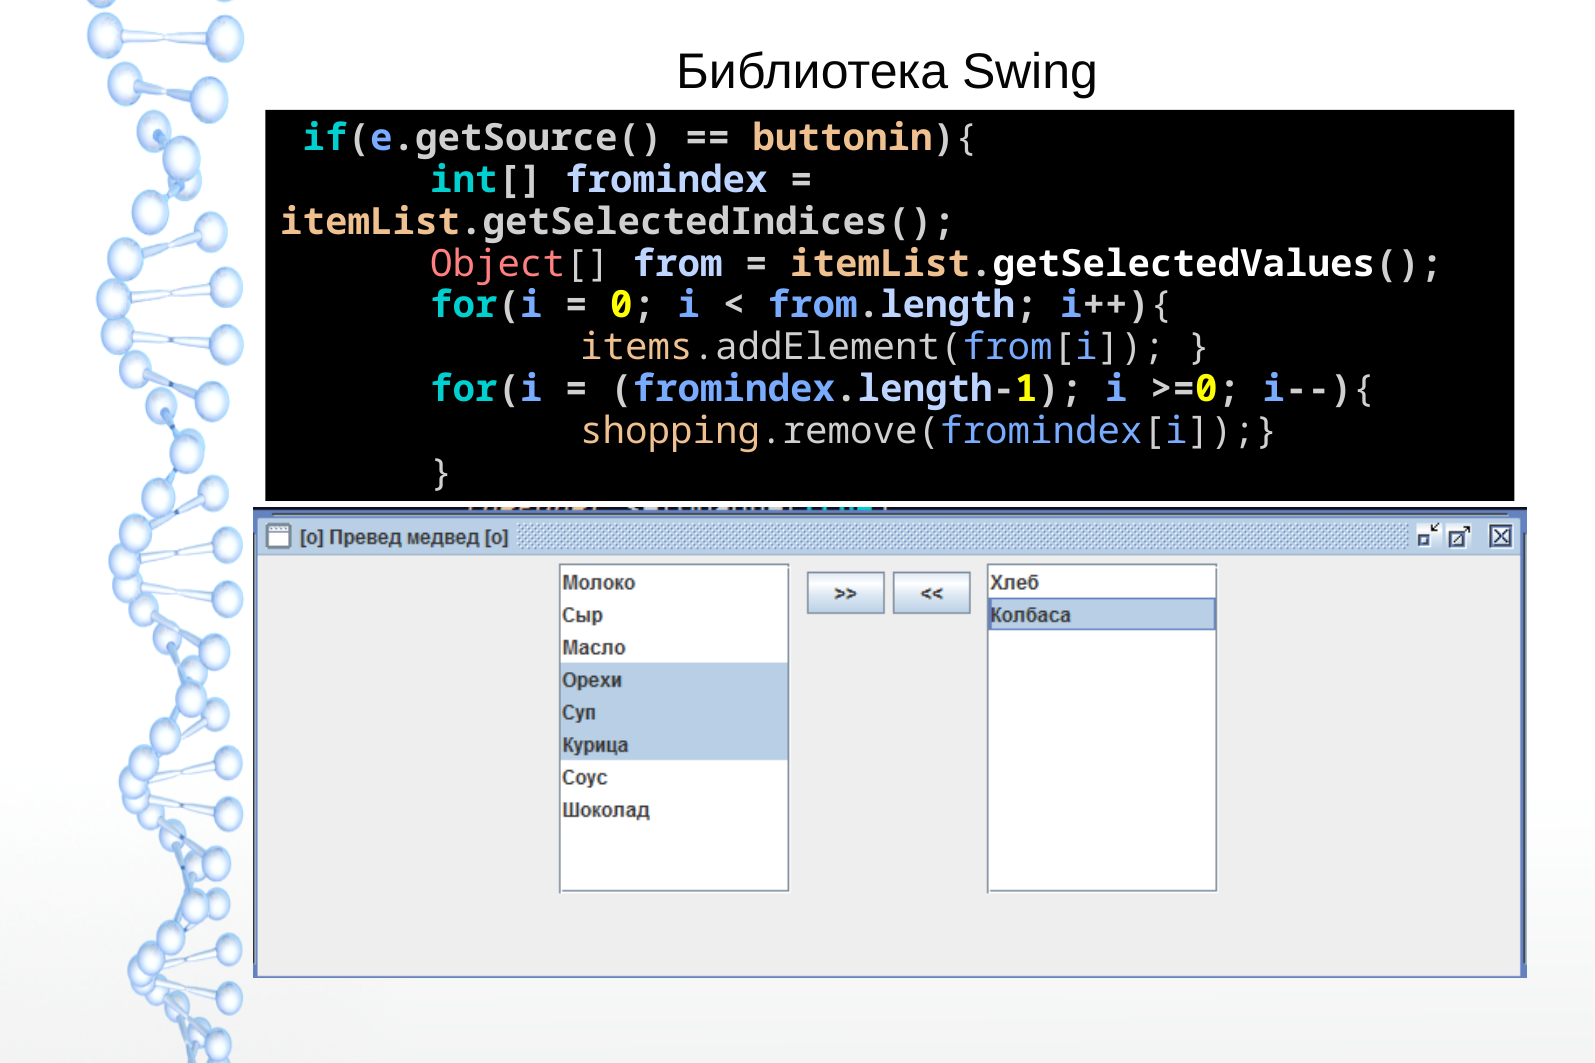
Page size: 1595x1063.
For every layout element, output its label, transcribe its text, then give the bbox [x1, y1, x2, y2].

picture [0, 0, 1595, 1063]
title Библиотека Swing [259, 34, 1515, 110]
text_box if(e.getSource() == buttonin){ int[] fromindex = itemList.getSelectedIndices(); Object[] from = itemList.getSelectedValues(); for(i = 0; i < from.length; i++){ items.addElement(from[i]); } for(i = (fromindex.length-1); i >=0; i--){ shopping.remove(fromindex[i]);} } [265, 109, 1515, 501]
